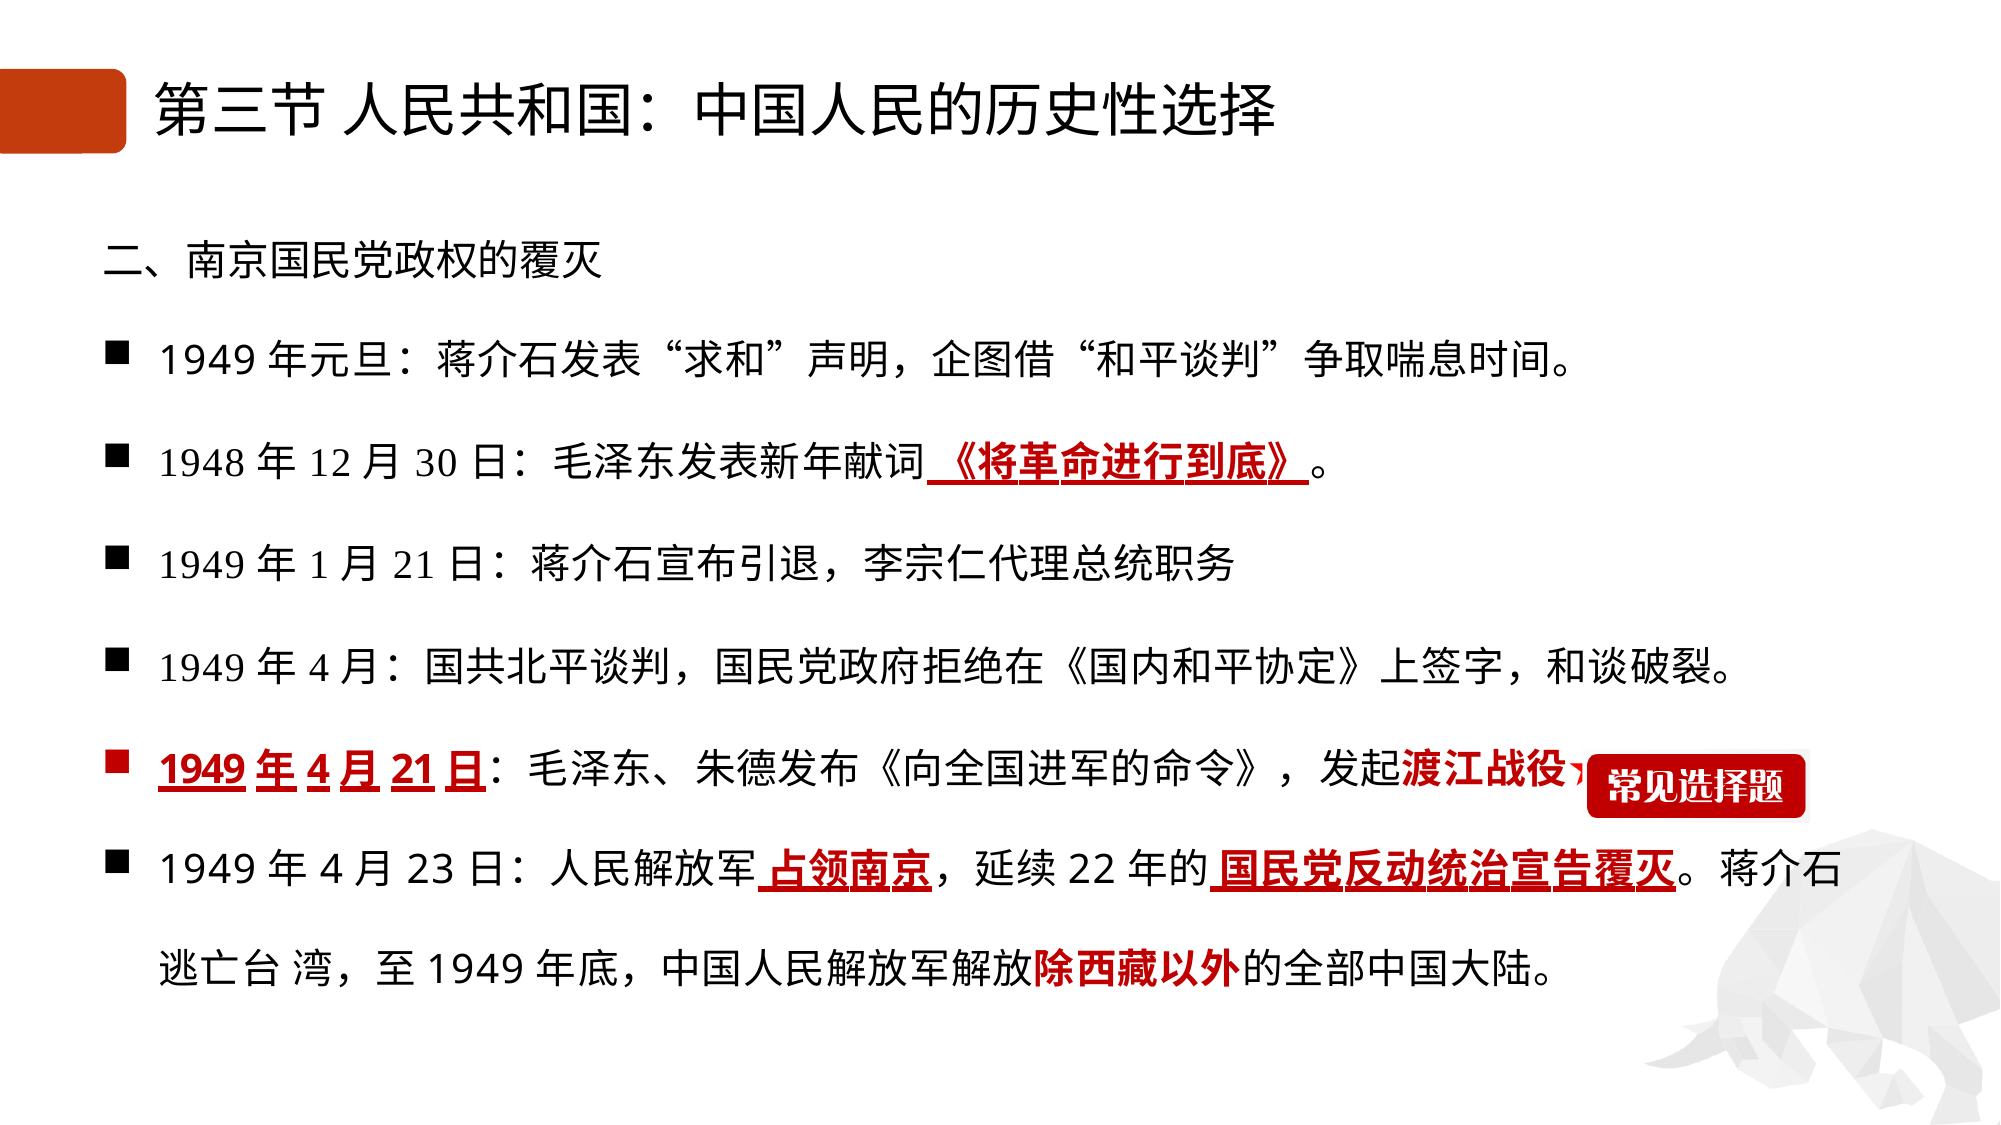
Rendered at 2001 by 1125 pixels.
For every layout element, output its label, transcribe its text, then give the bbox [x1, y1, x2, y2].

title 第三节 人民共和国：中国人民的历史性选择 [150, 11, 1397, 202]
picture [1644, 829, 2000, 1125]
text_box [1582, 749, 1810, 823]
list 二、南京国民党政权的覆灭 1949年元旦：蒋介石发表“求和”声明，企图借“和平谈判”争取喘息时间。 1948年12月30日：毛泽东发表新年献词 《将革命进行到底》。 1949年1月21日：蒋介石宣布引退，李宗仁代理总统职务 1949年4月：国共北平谈判，国民党政府拒绝在《国内和平协定》上签字，和谈破裂。 1949年4月21日：毛泽东、朱德发布《向全国进军的命令》，发起渡江战役★ 1949年4月23日：人民解放军 占领南京，延续22年的 国民党反动统治宣告覆灭。蒋介石逃亡台 湾，至1949年底，中国人民解放军解放除西藏以外的全部中国大陆。 [99, 232, 1853, 992]
